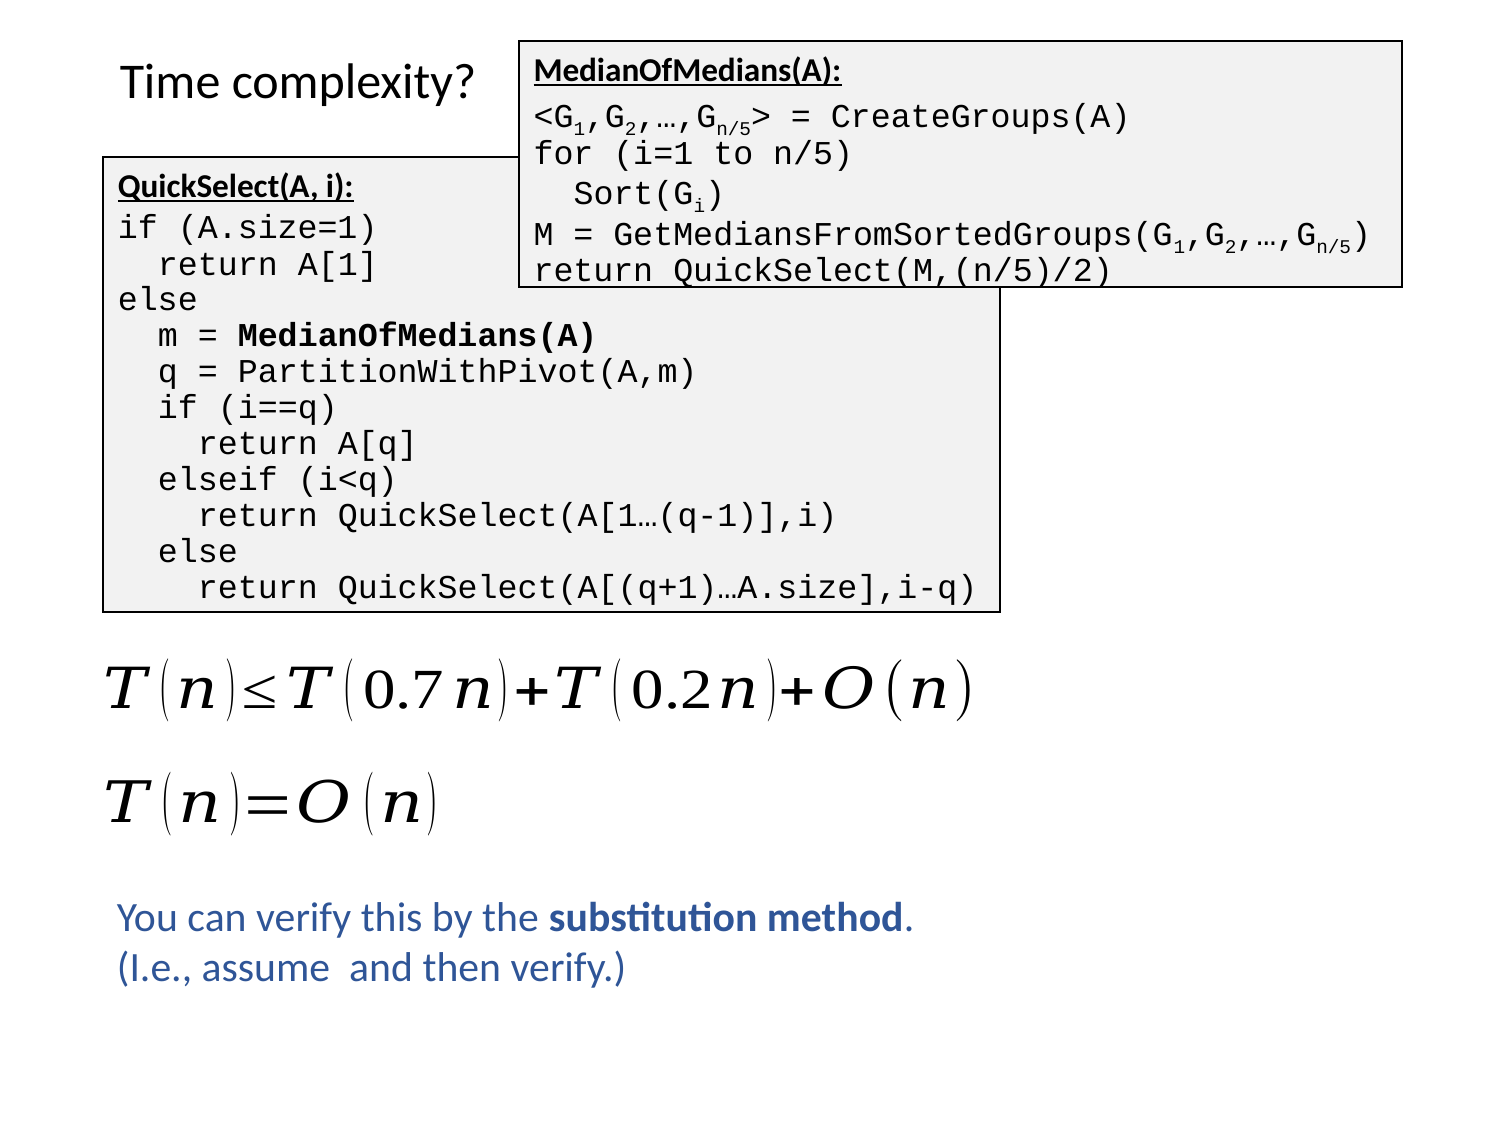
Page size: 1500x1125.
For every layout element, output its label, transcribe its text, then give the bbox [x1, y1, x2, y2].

text_box Time complexity? [104, 41, 492, 116]
text_box QuickSelect(A, i): if (A.size=1) return A[1] else m = MedianOfMedians(A) q = PartitionWithPivot(A,m) if (i==q) return A[q] elseif (i<q) return QuickSelect(A[1…(q-1)],i) else return QuickSelect(A[(q+1)…A.size],i-q) [102, 156, 1001, 613]
text_box MedianOfMedians(A): <G1,G2,…,Gn/5> = CreateGroups(A) for (i=1 to n/5) Sort(Gi) M = GetMediansFromSortedGroups(G1,G2,…,Gn/5) return QuickSelect(M,(n/5)/2) [518, 40, 1403, 288]
